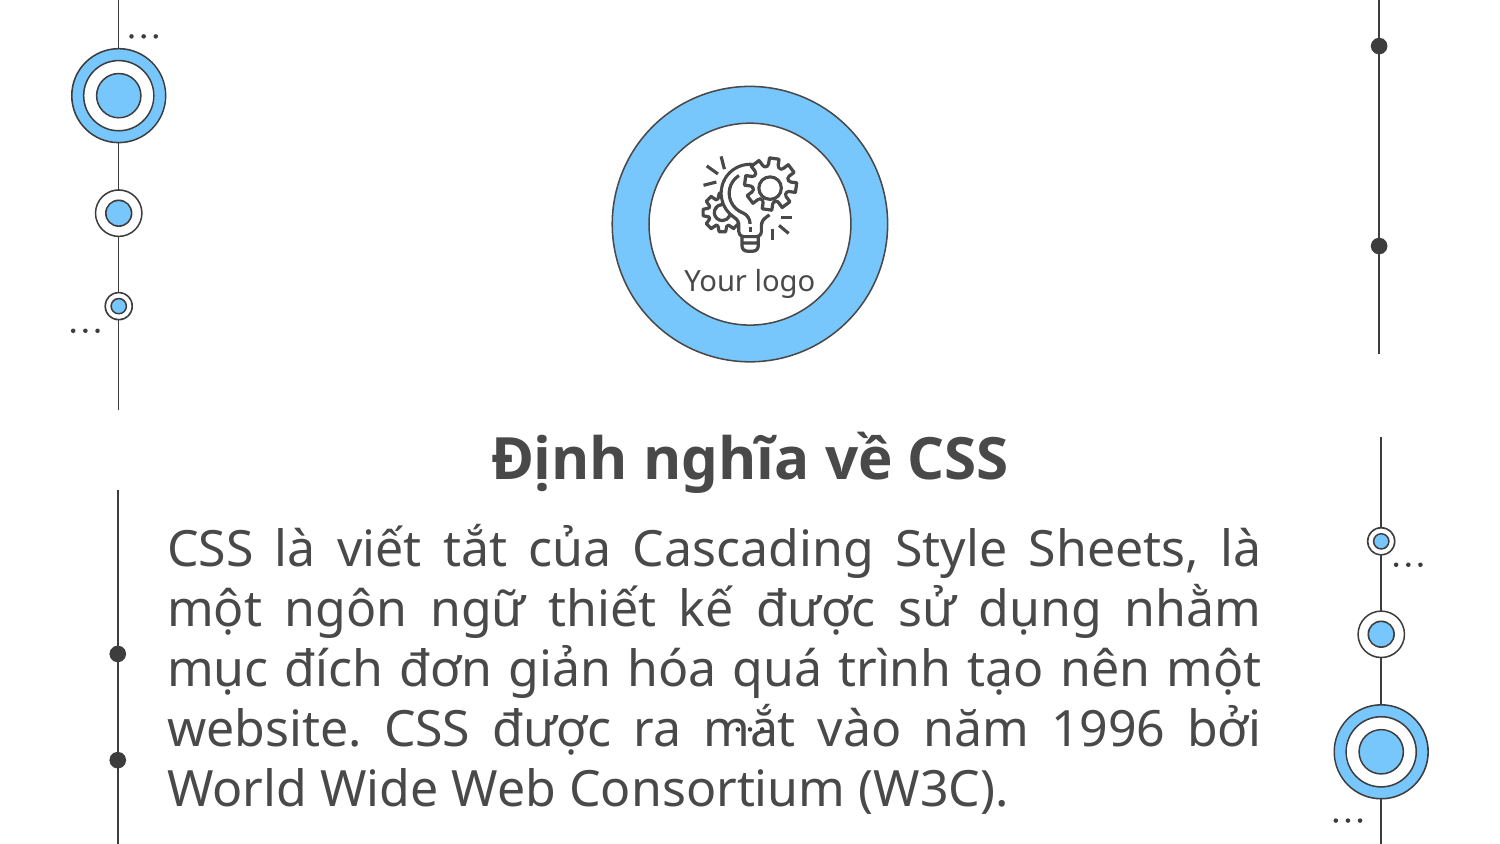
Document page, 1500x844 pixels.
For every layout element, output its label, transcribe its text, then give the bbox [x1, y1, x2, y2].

title Định nghĩa về CSS [355, 406, 1145, 501]
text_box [701, 155, 799, 254]
subtitle CSS là viết tắt của Cascading Style Sheets, là một ngôn ngữ thiết kế được sử dụng nhằm mục đích đơn giản hóa quá trình tạo nên một website. CSS được ra mắt vào năm 1996 bởi World Wide Web Consortium (W3C). [152, 501, 1278, 687]
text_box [611, 86, 888, 363]
